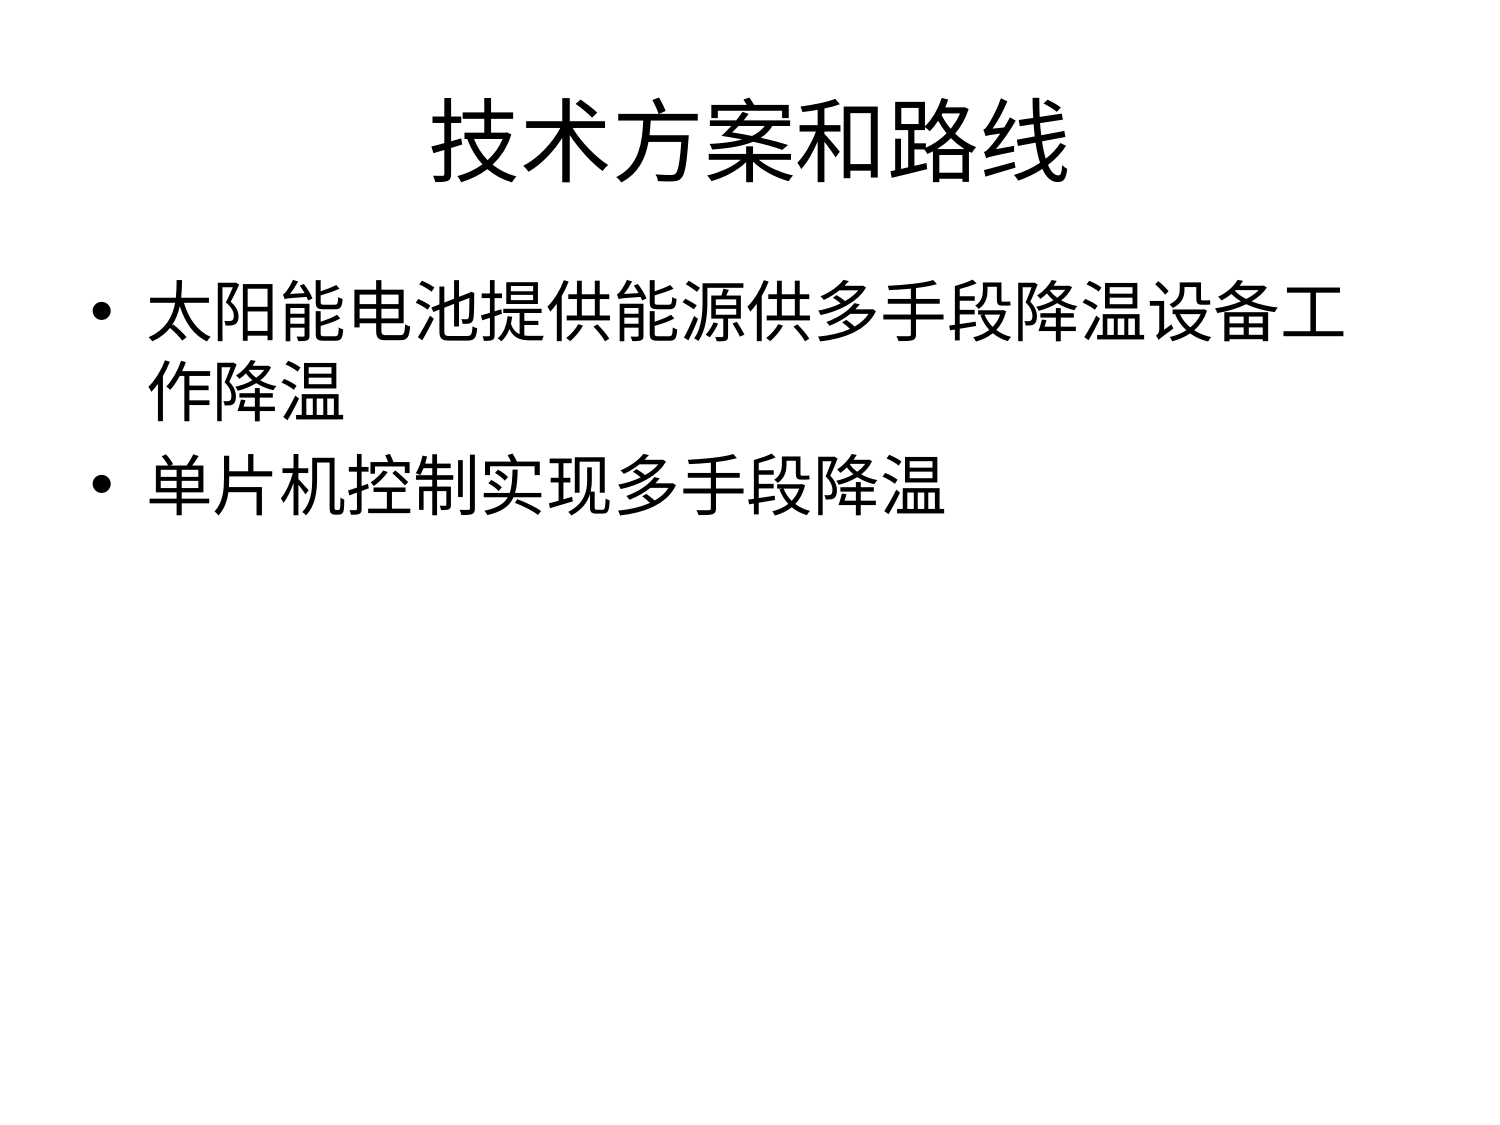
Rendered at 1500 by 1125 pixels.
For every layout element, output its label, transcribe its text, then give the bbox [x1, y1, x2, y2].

list 太阳能电池提供能源供多手段降温设备工作降温 单片机控制实现多手段降温 [75, 262, 1425, 1005]
title 技术方案和路线 [75, 45, 1425, 233]
